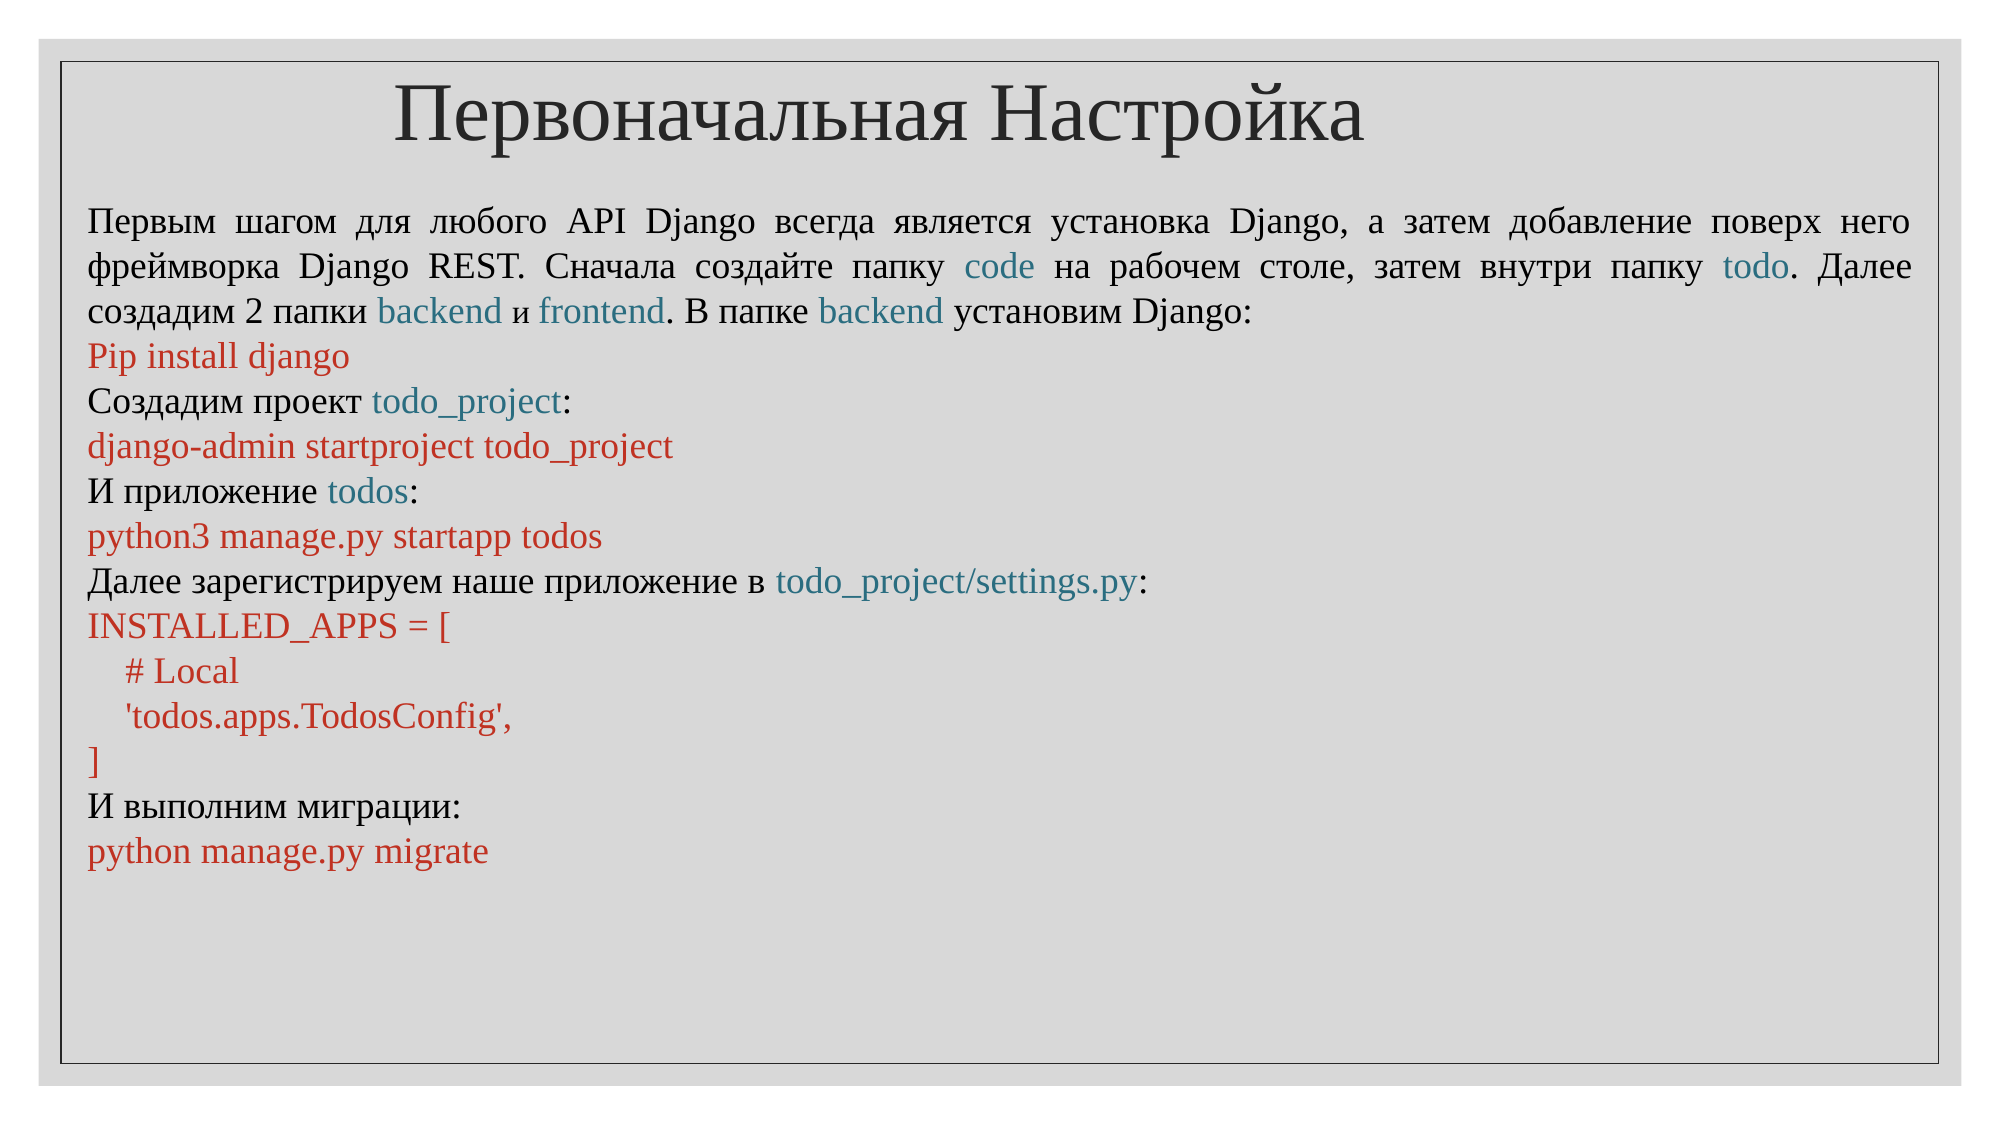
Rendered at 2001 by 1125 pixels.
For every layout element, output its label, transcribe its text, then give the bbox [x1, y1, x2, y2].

text_box Первоначальная Настройка [386, 60, 1416, 166]
text_box Первым шагом для любого API Django всегда является установка Django, а затем добавление поверх него фреймворка Django REST. Сначала создайте папку code на рабочем столе, затем внутри папку todo. Далее создадим 2 папки backend и frontend. В папке backend установим Django: Pip install django Создадим проект todo_project: django-admin startproject todo_project И приложение todos: python3 manage.py startapp todos Далее зарегистрируем наше приложение в todo_project/settings.py: INSTALLED_APPS = [ # Local 'todos.apps.TodosConfig', ] И выполним миграции: python manage.py migrate [79, 188, 1920, 879]
